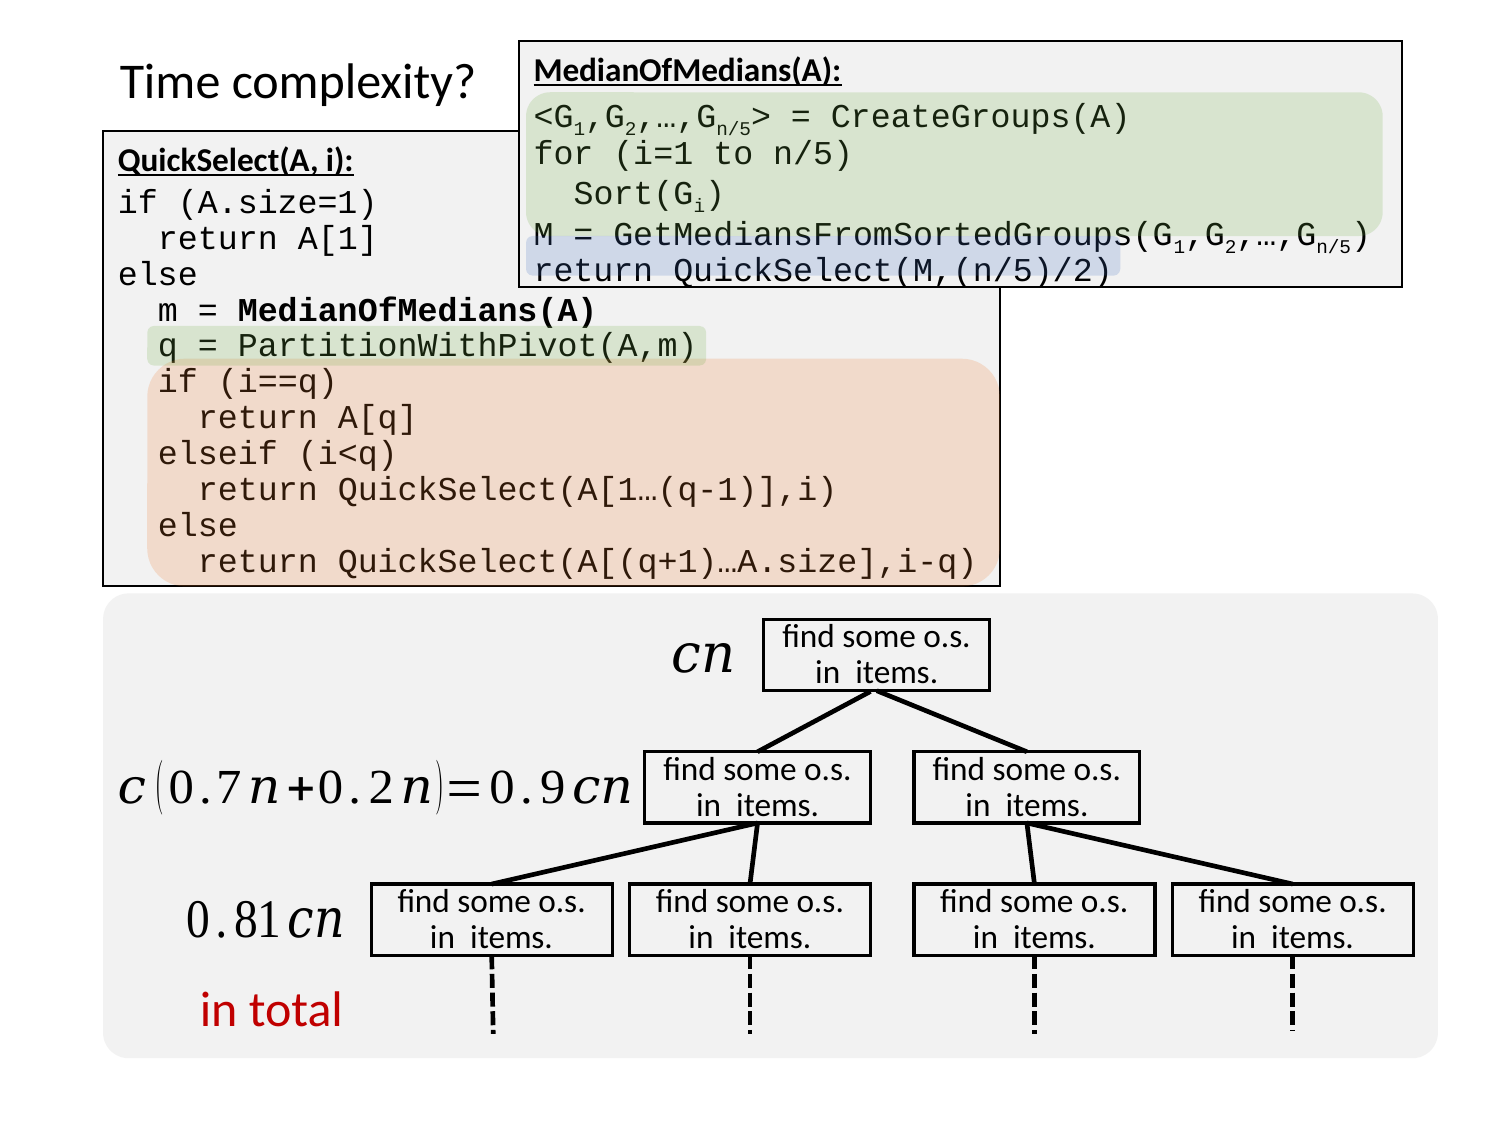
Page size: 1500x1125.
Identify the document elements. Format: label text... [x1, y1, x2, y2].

text_box [146, 357, 1001, 588]
text_box QuickSelect(A, i): if (A.size=1) return A[1] else m = MedianOfMedians(A) q = PartitionWithPivot(A,m) if (i==q) return A[q] elseif (i<q) return QuickSelect(A[1…(q-1)],i) else return QuickSelect(A[(q+1)…A.size],i-q) [102, 130, 1001, 587]
text_box Time complexity? [104, 41, 492, 116]
text_box [146, 324, 708, 367]
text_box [491, 955, 1293, 1034]
text_box [102, 592, 1439, 1060]
text_box MedianOfMedians(A): <G1,G2,…,Gn/5> = CreateGroups(A) for (i=1 to n/5) Sort(Gi) M = GetMediansFromSortedGroups(G1,G2,…,Gn/5) return QuickSelect(M,(n/5)/2) [518, 40, 1403, 288]
text_box [524, 234, 1122, 277]
text_box [524, 91, 1384, 238]
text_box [644, 690, 1140, 822]
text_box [371, 822, 1414, 956]
